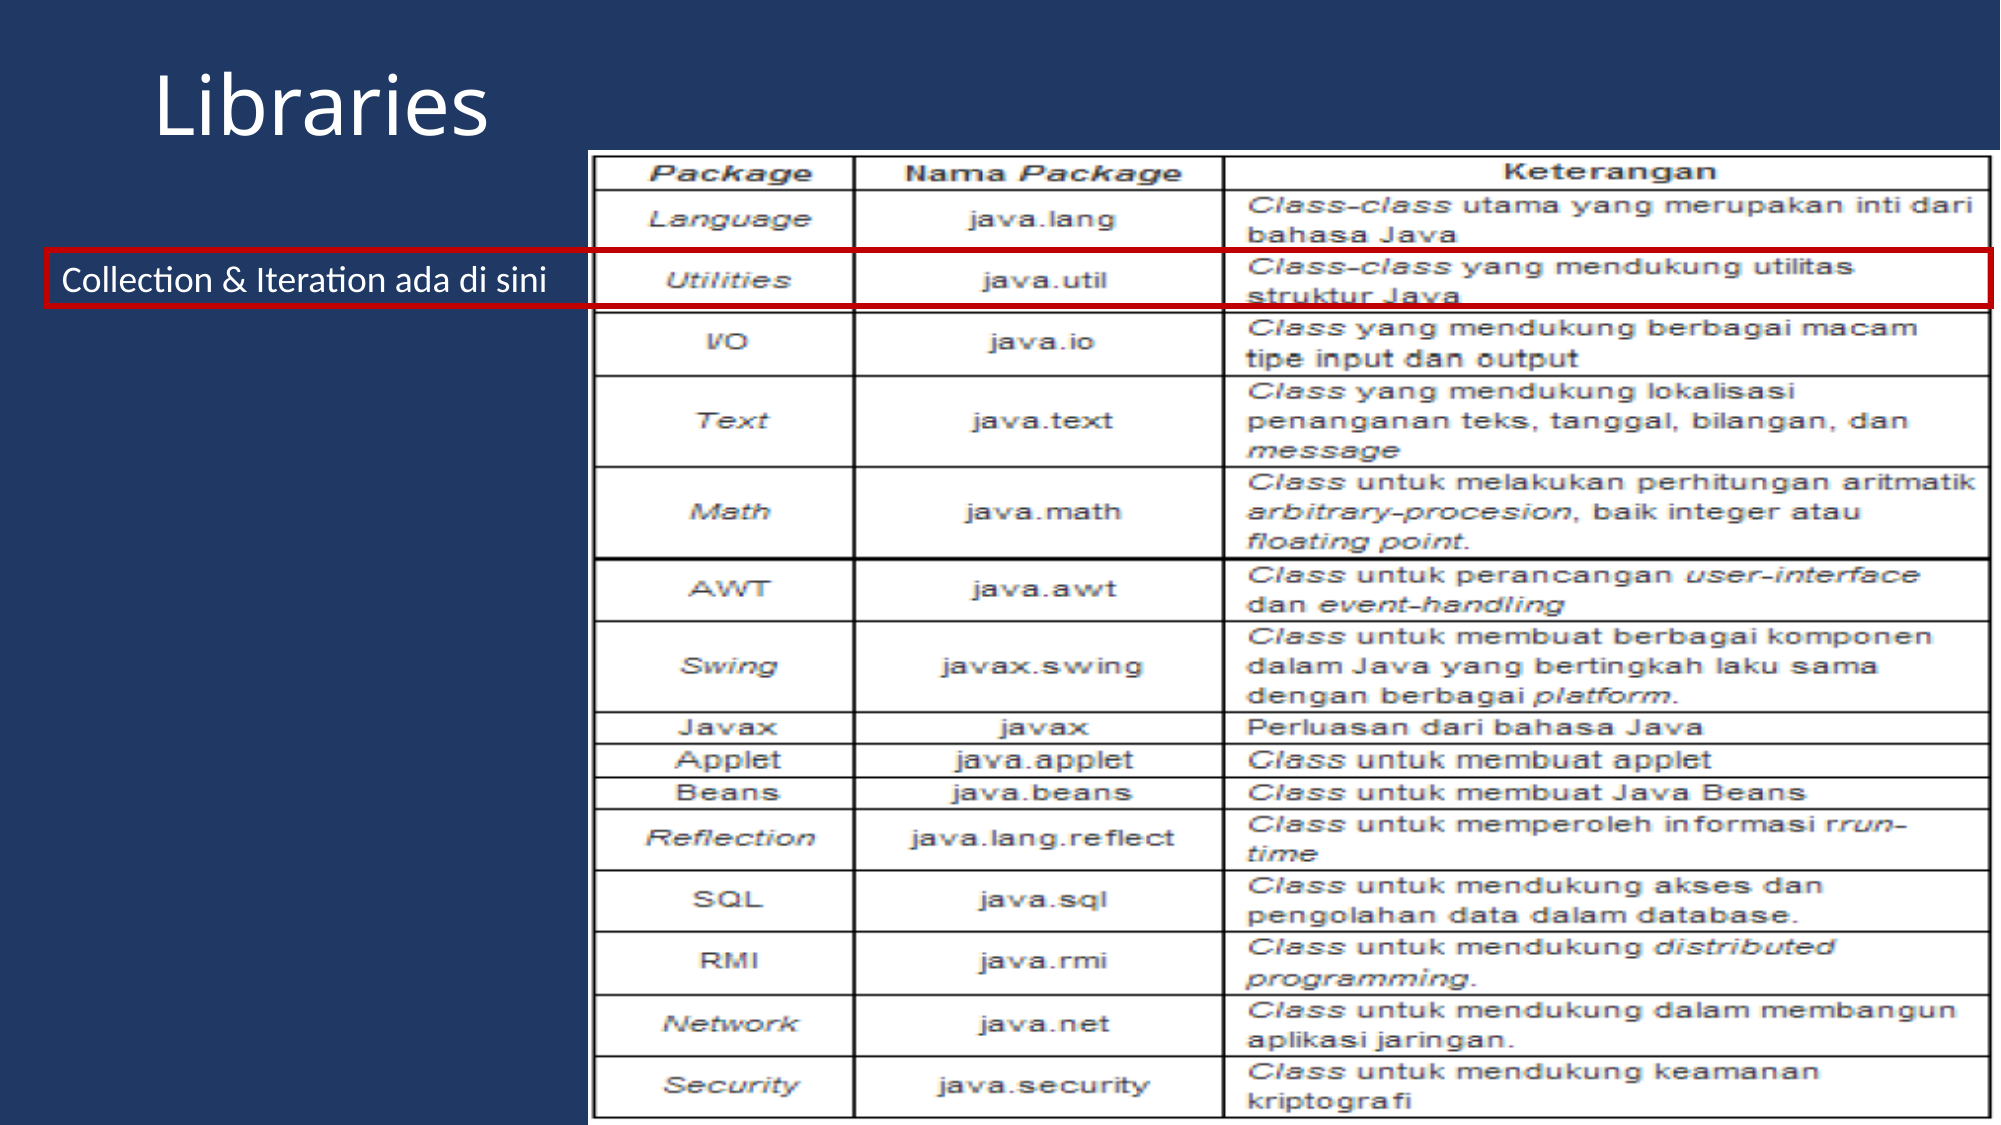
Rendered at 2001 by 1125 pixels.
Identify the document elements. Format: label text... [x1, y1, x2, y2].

picture [588, 150, 2000, 1125]
text_box Collection & Iteration ada di sini [46, 249, 588, 307]
title Libraries [137, 0, 1863, 218]
